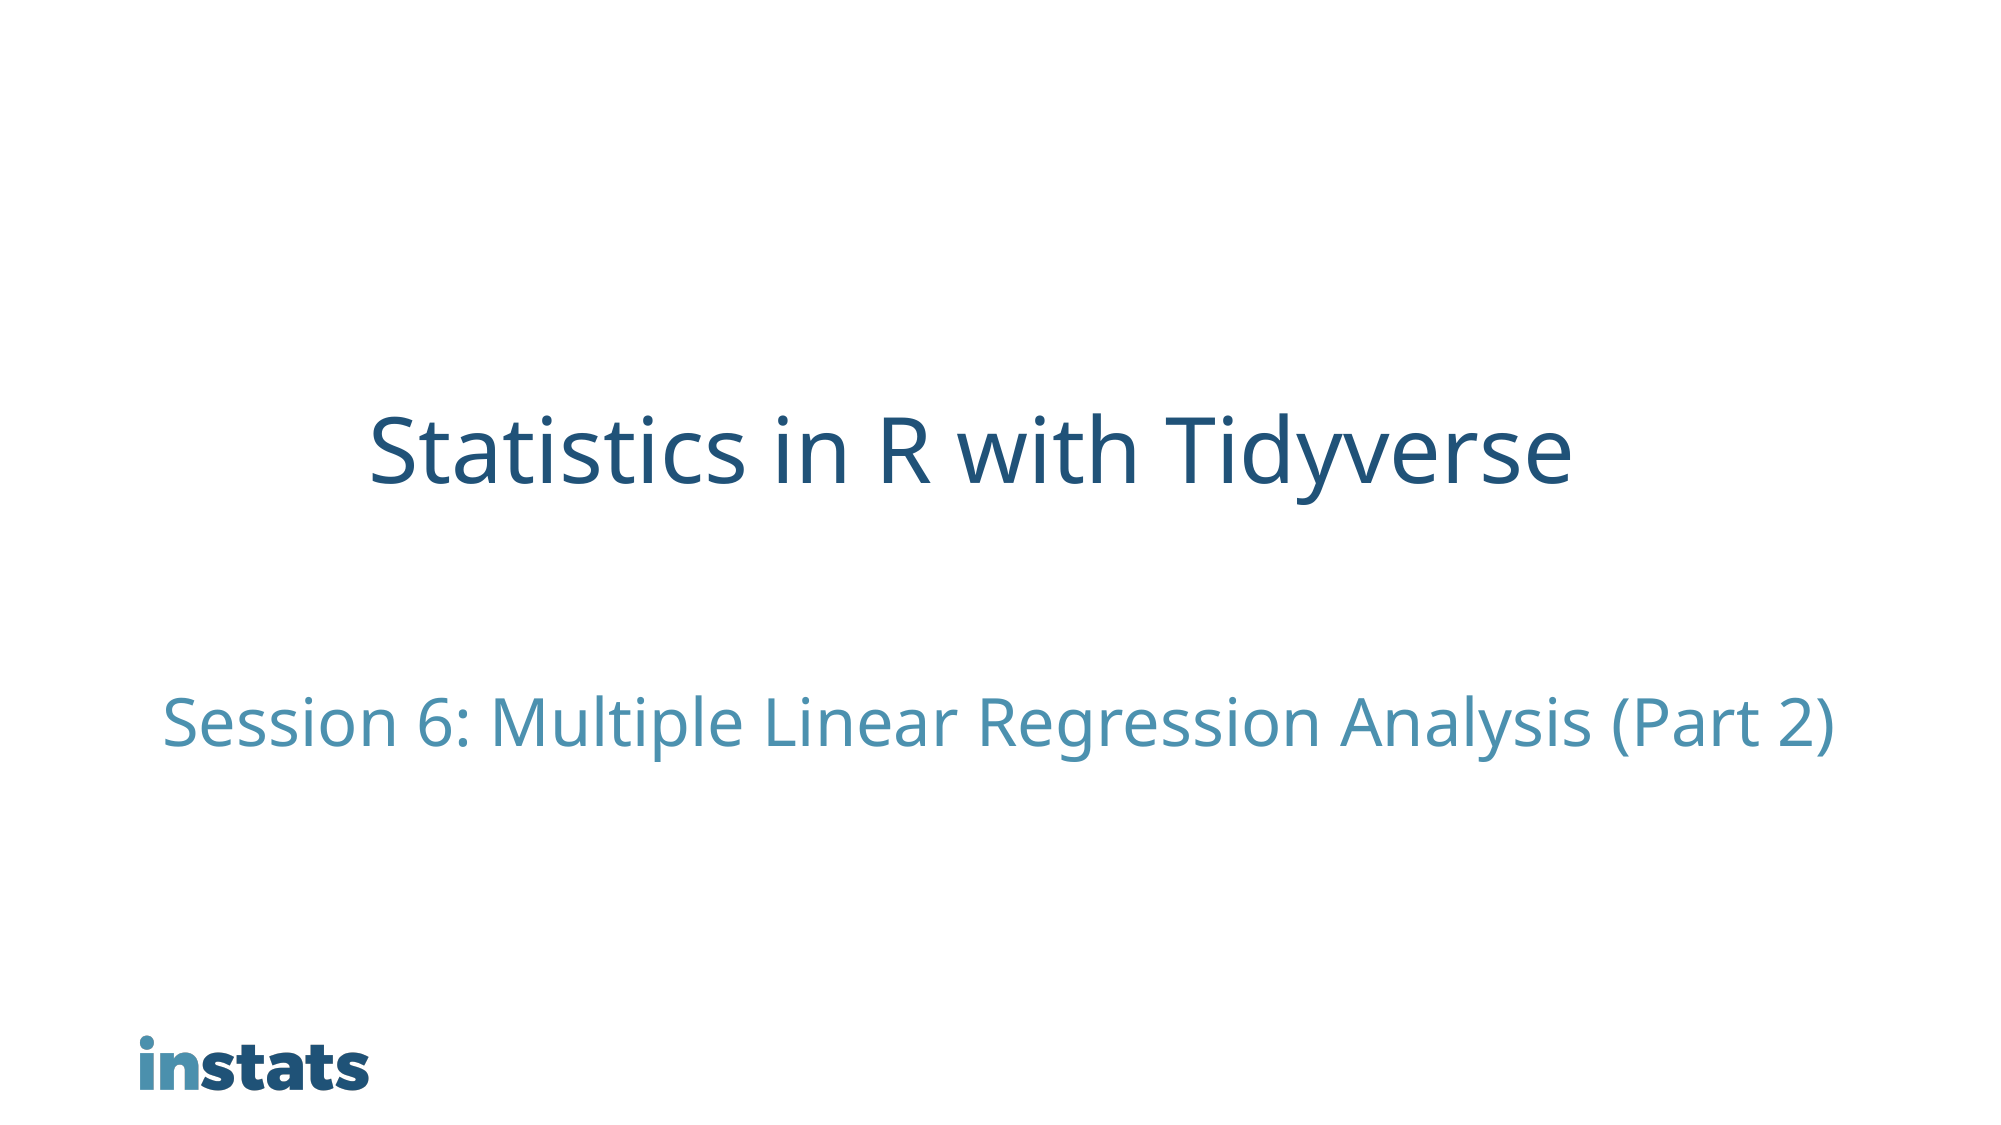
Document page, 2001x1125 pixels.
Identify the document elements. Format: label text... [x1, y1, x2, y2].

title Statistics in R with Tidyverse [42, 239, 1902, 512]
picture [137, 1033, 371, 1094]
subtitle Session 6: Multiple Linear Regression Analysis (Part 2) [0, 681, 2000, 954]
